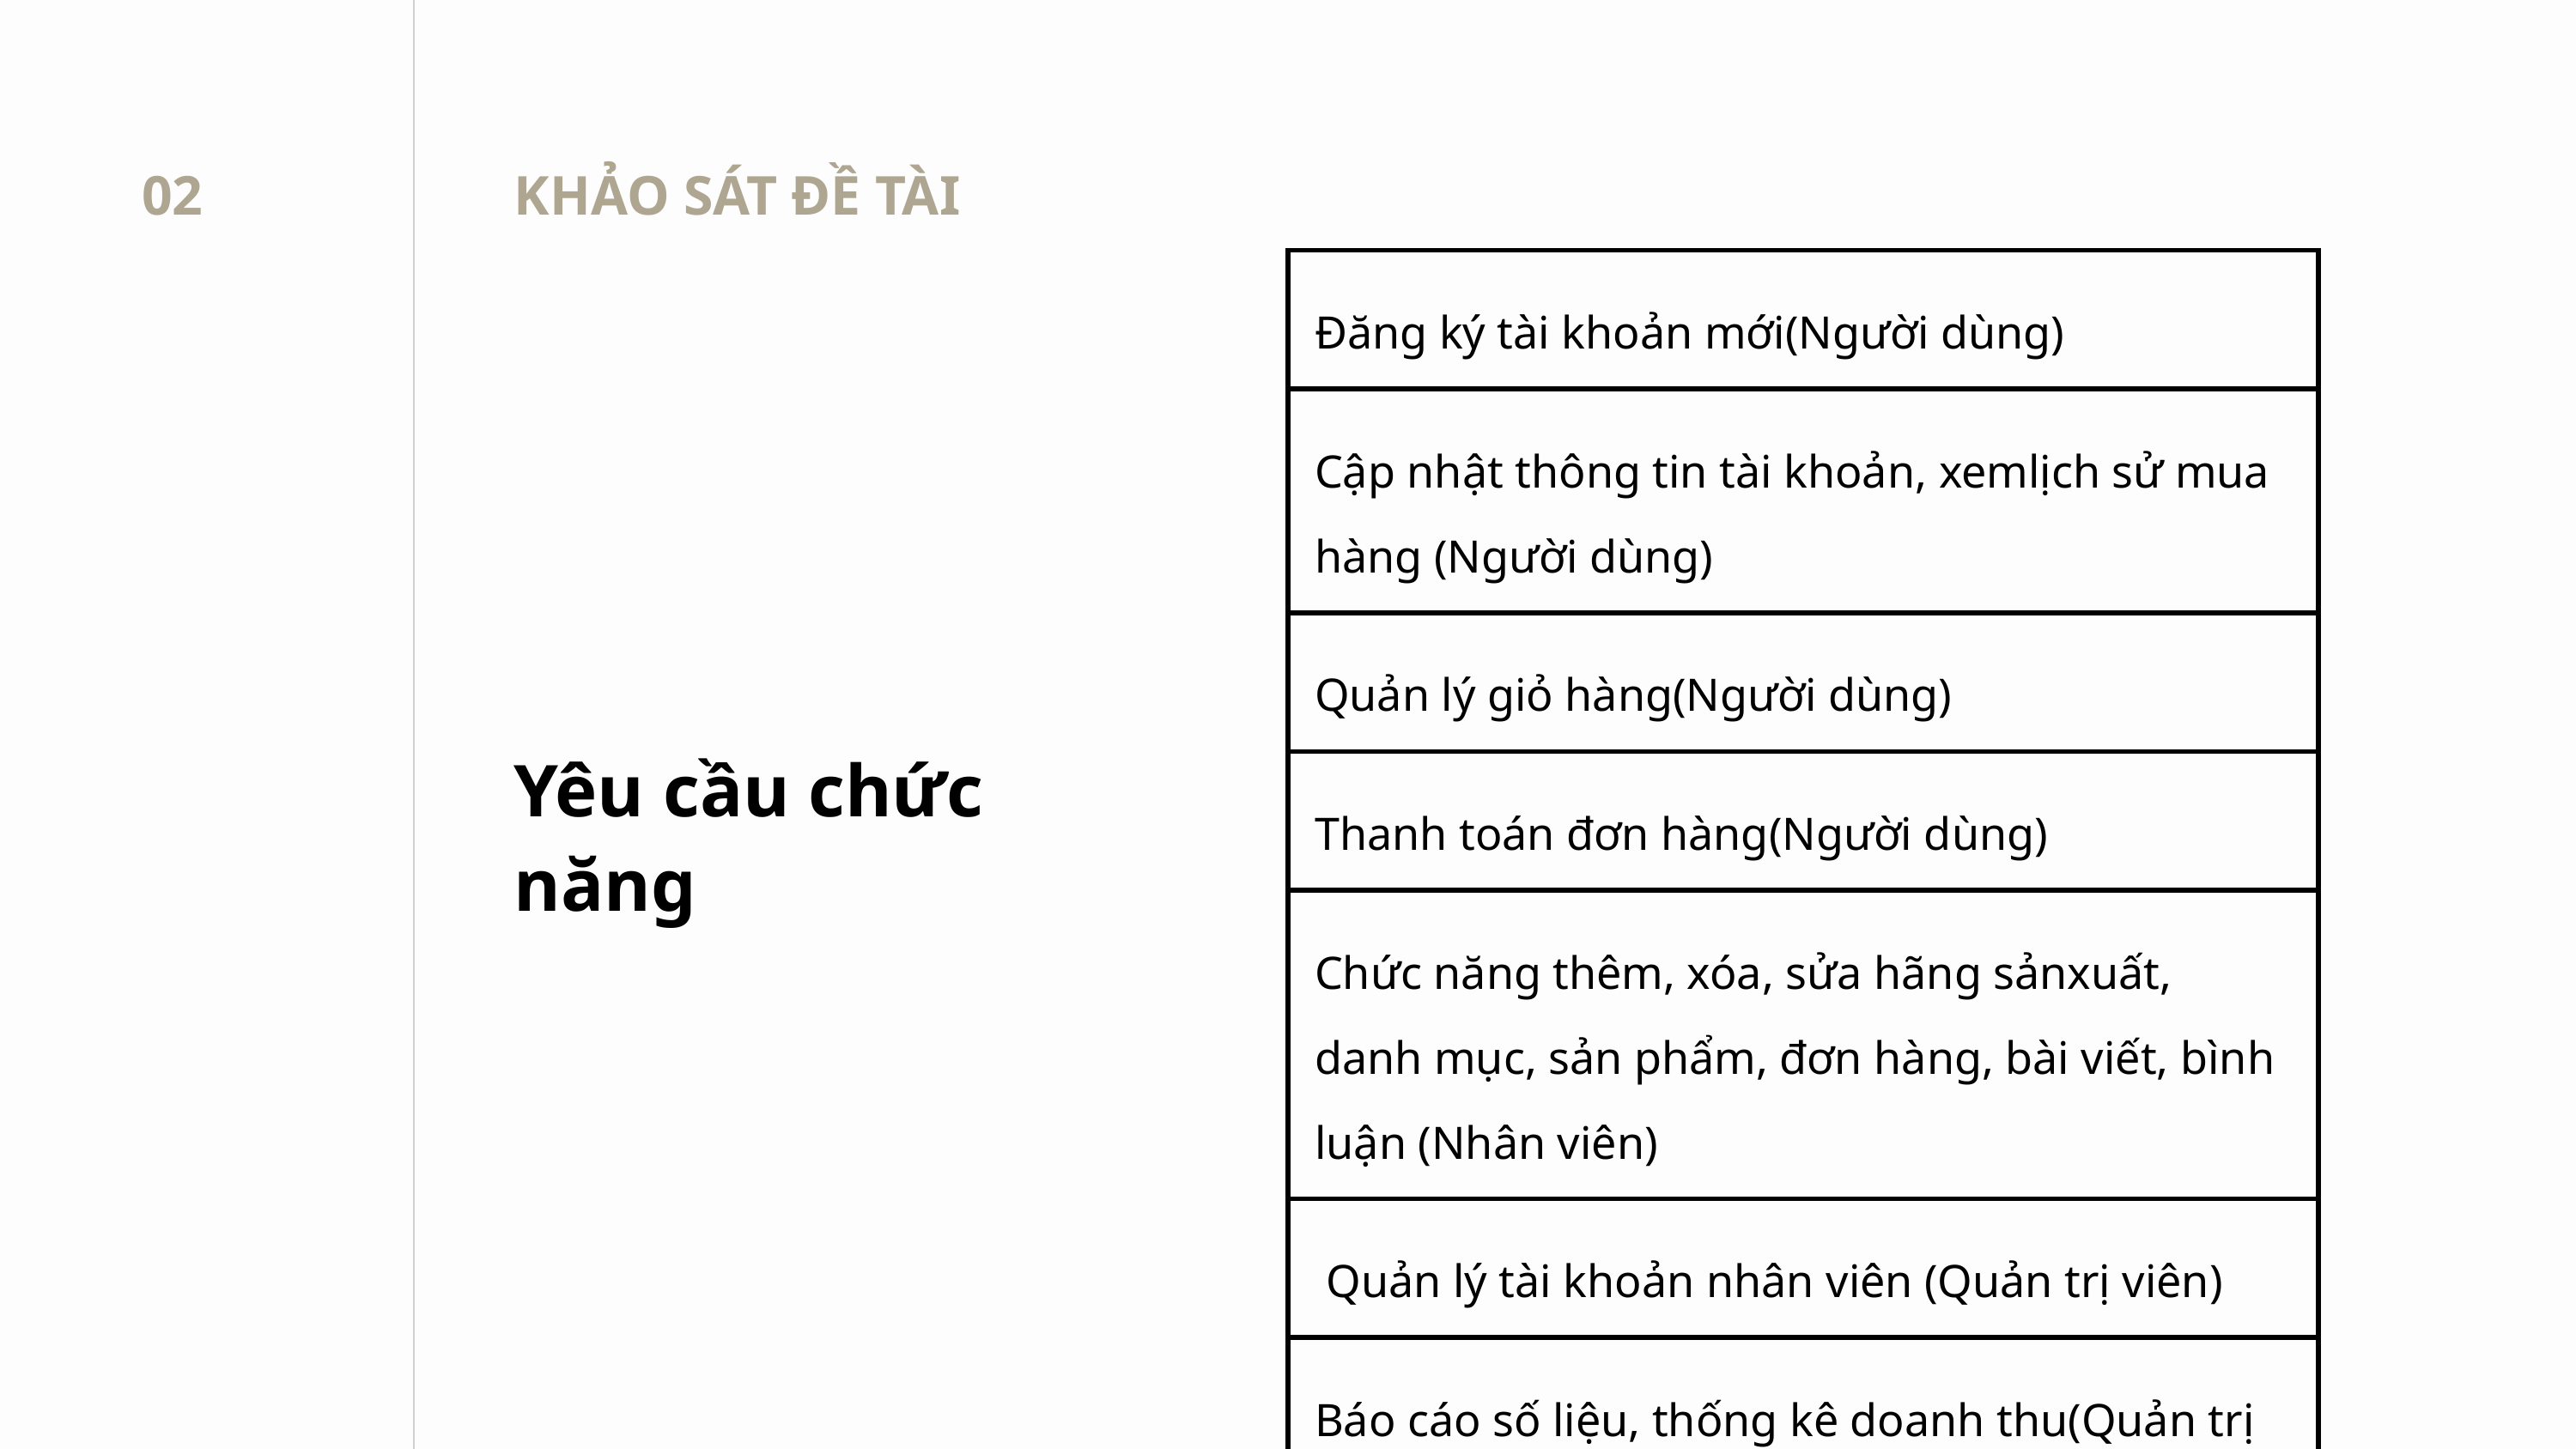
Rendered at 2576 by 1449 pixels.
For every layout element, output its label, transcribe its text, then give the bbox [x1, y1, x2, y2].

text_box Yêu cầu chức năng [513, 737, 1146, 926]
table_cell Thanh toán đơn hàng(Người dùng) [1291, 754, 2316, 888]
table_cell Cập nhật thông tin tài khoản, xemlịch sử mua hàng (Người dùng) [1291, 391, 2316, 610]
table_cell Quản lý tài khoản nhân viên (Quản trị viên) [1291, 1201, 2316, 1335]
table_header Đăng ký tài khoản mới(Người dùng) [1291, 252, 2316, 386]
text_box 02 [142, 135, 415, 226]
table_cell Báo cáo số liệu, thống kê doanh thu(Quản trị viên) [1291, 1340, 2316, 1449]
table_cell Chức năng thêm, xóa, sửa hãng sảnxuất, danh mục, sản phẩm, đơn hàng, bài viết, bình luận (Nhân viên) [1291, 893, 2316, 1197]
table_cell Quản lý giỏ hàng(Người dùng) [1291, 615, 2316, 749]
text_box KHẢO SÁT ĐỀ TÀI [513, 135, 1470, 226]
